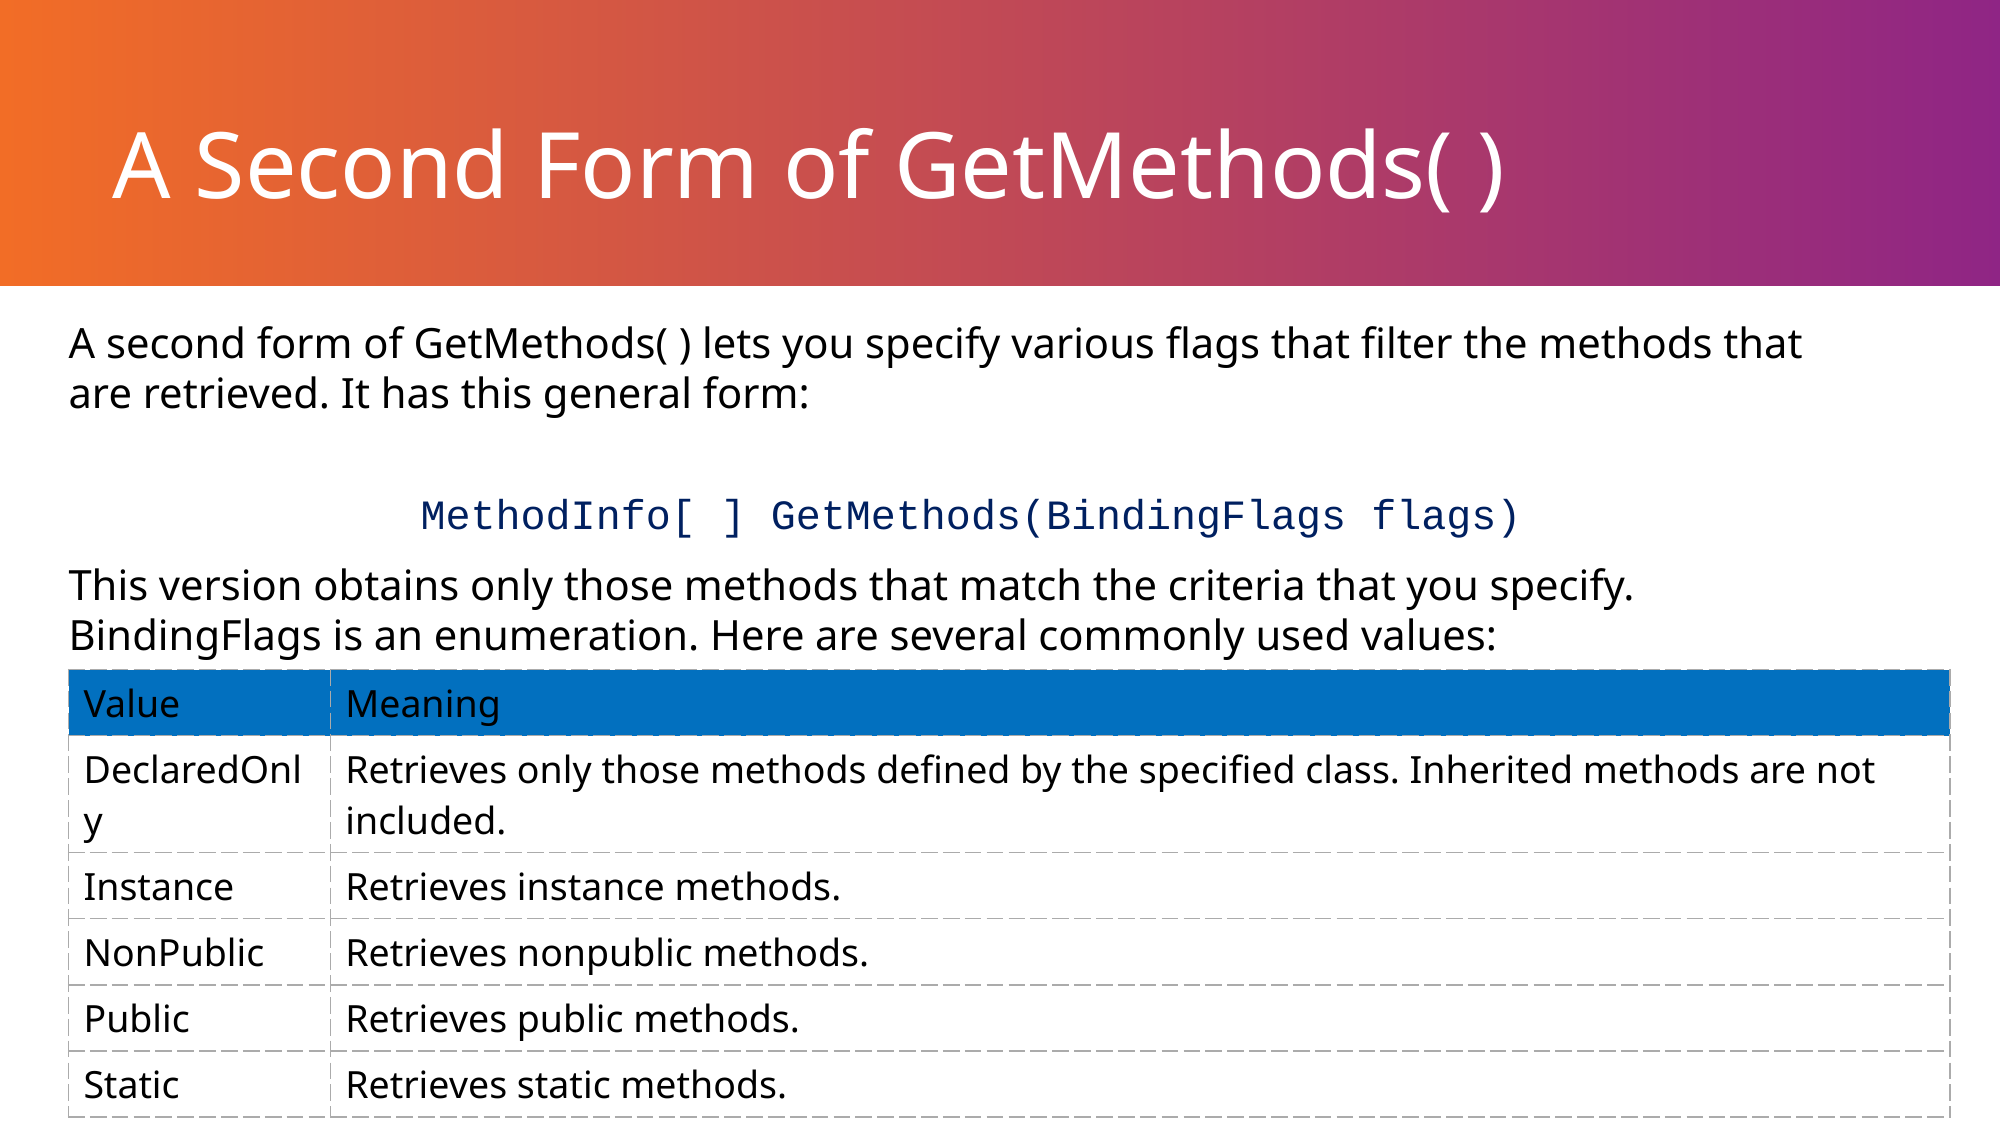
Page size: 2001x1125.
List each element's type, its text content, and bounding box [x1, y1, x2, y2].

table_cell NonPublic [69, 919, 330, 985]
table_cell Retrieves public methods. [330, 985, 1950, 1051]
table_cell Public [69, 985, 330, 1051]
list A second form of GetMethods( ) lets you specify various flags that filter the methods that are retrieved. It has this general form: MethodInfo[ ] GetMethods(BindingFlags flags) This version obtains only those methods that match the criteria that you specify. BindingFlags is an enumeration. Here are several commonly used values: [68, 309, 1888, 670]
table_cell Retrieves static methods. [330, 1051, 1950, 1117]
table_cell Retrieves instance methods. [330, 853, 1950, 919]
table_cell DeclaredOnly [69, 736, 330, 853]
table_header Value [69, 670, 330, 736]
table_cell Retrieves nonpublic methods. [330, 919, 1950, 985]
title A Second Form of GetMethods( ) [112, 112, 1888, 225]
table_header Meaning [330, 670, 1950, 736]
table_cell Static [69, 1051, 330, 1117]
table_cell Instance [69, 853, 330, 919]
table_cell Retrieves only those methods defined by the specified class. Inherited methods are not included. [330, 736, 1950, 853]
